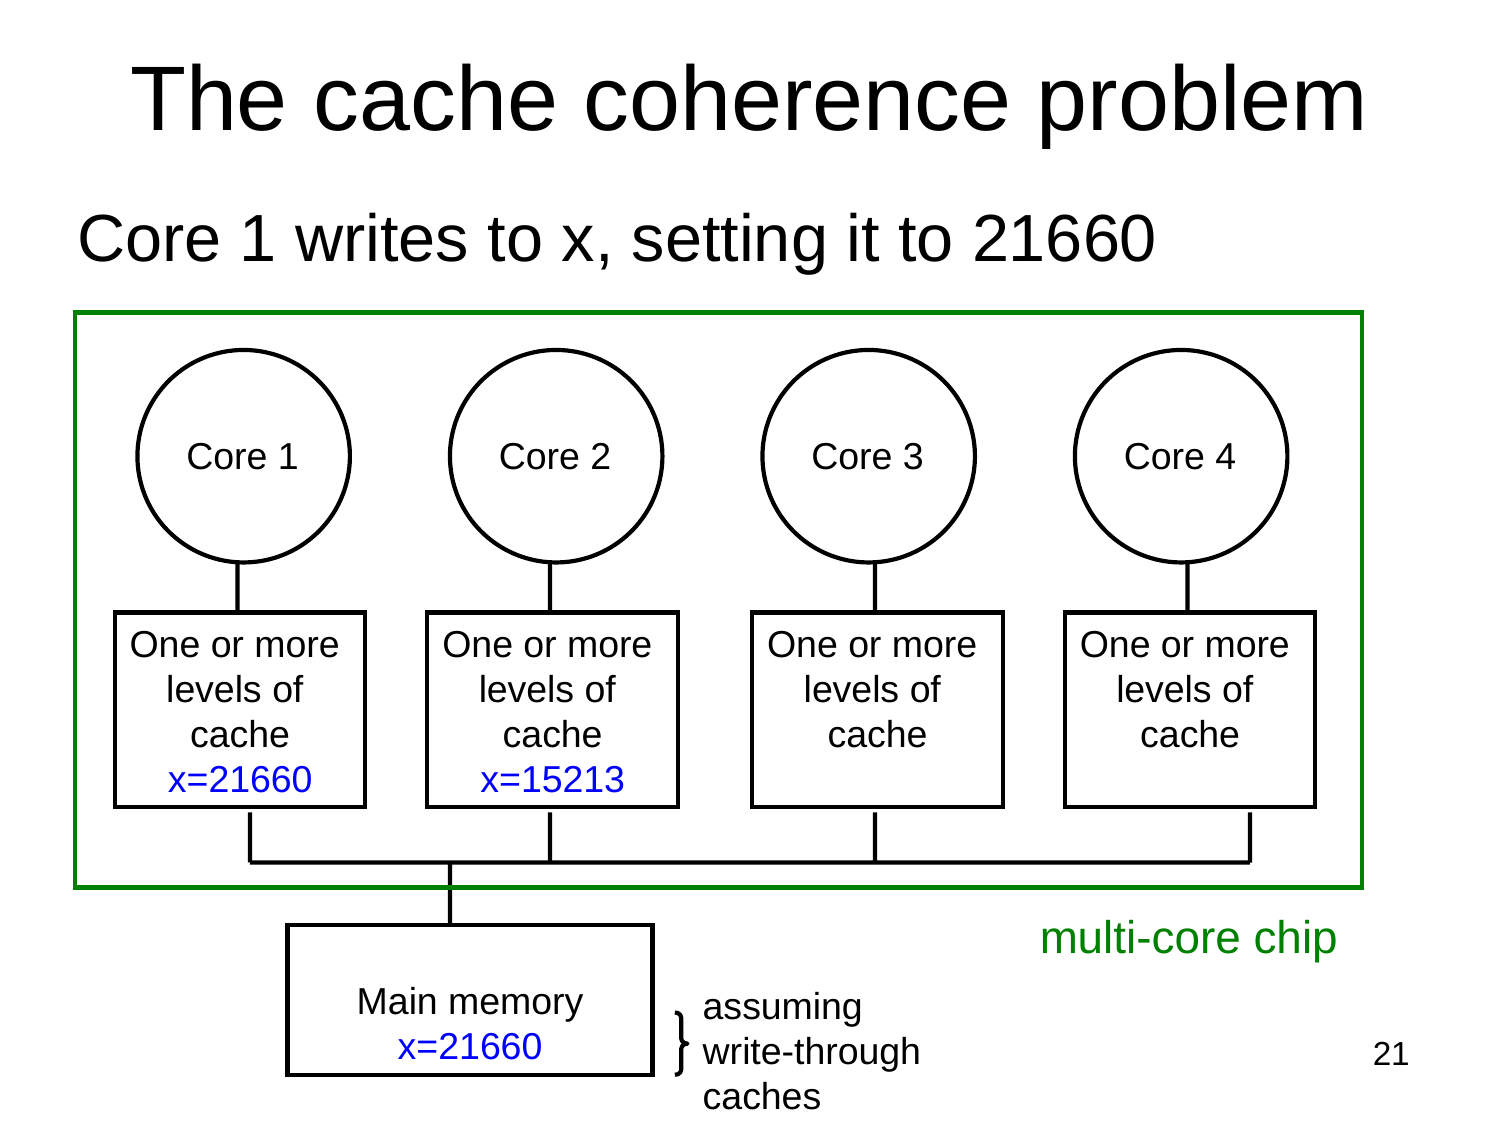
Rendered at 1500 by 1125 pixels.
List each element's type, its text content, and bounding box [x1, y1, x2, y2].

text_box Core 1 writes to x, setting it to 21660 [62, 187, 1413, 930]
text_box [674, 1012, 687, 1075]
text_box The cache coherence problem [74, 0, 1425, 188]
slide_number 21 [1074, 1024, 1426, 1103]
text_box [762, 349, 976, 563]
text_box multi-core chip [1025, 900, 1353, 970]
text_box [137, 349, 351, 563]
text_box Main memory x=21660 [287, 924, 653, 1075]
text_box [1074, 349, 1288, 563]
text_box assuming write-through caches [687, 974, 947, 1125]
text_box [449, 349, 663, 563]
text_box [74, 312, 1363, 888]
